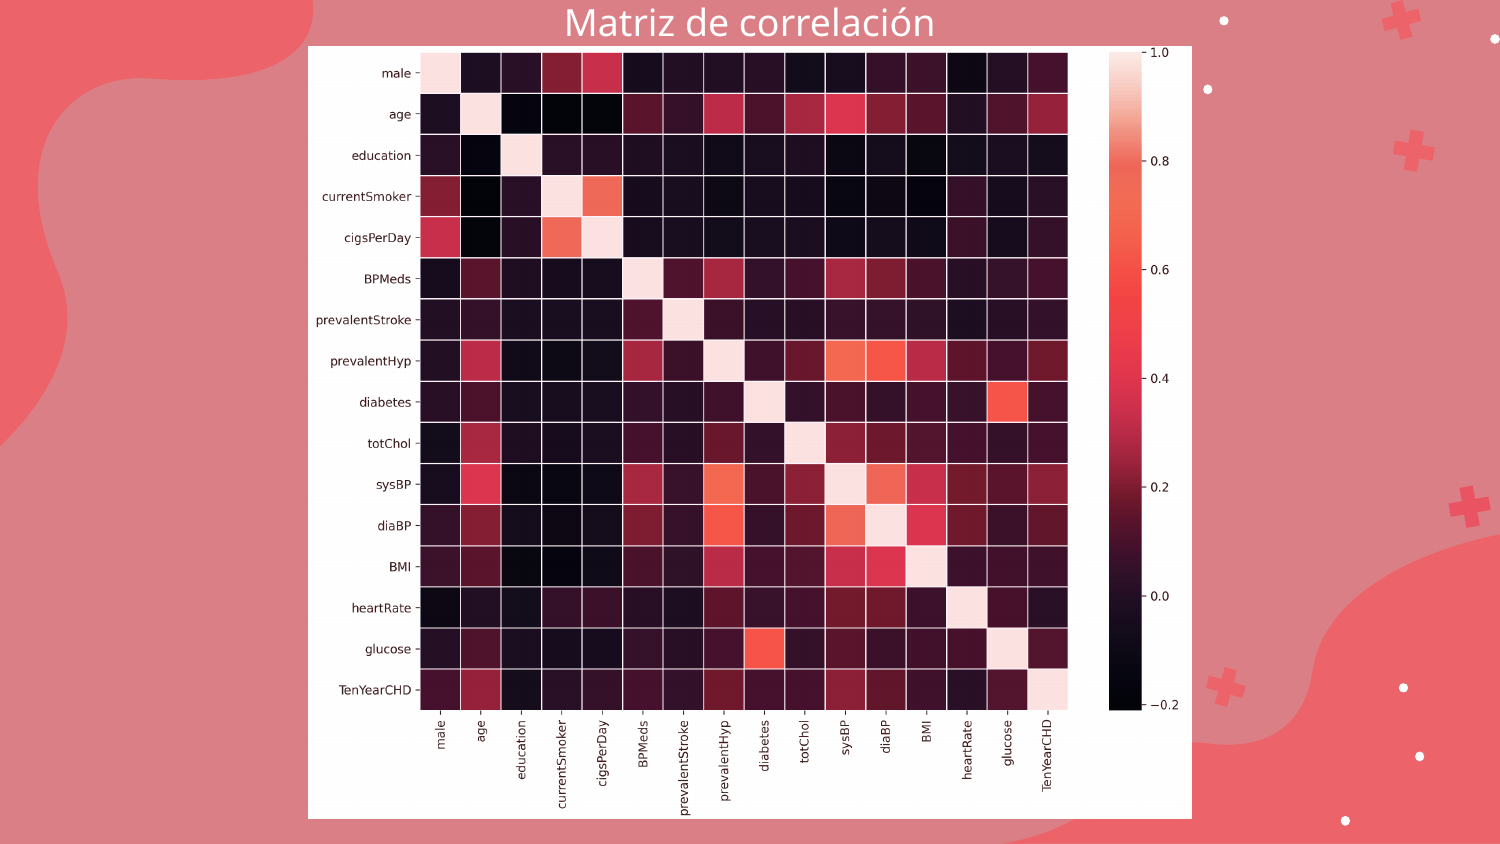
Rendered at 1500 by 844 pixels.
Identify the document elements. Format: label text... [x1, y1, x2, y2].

picture [307, 45, 1193, 819]
title Matriz de correlación [410, 0, 1090, 44]
